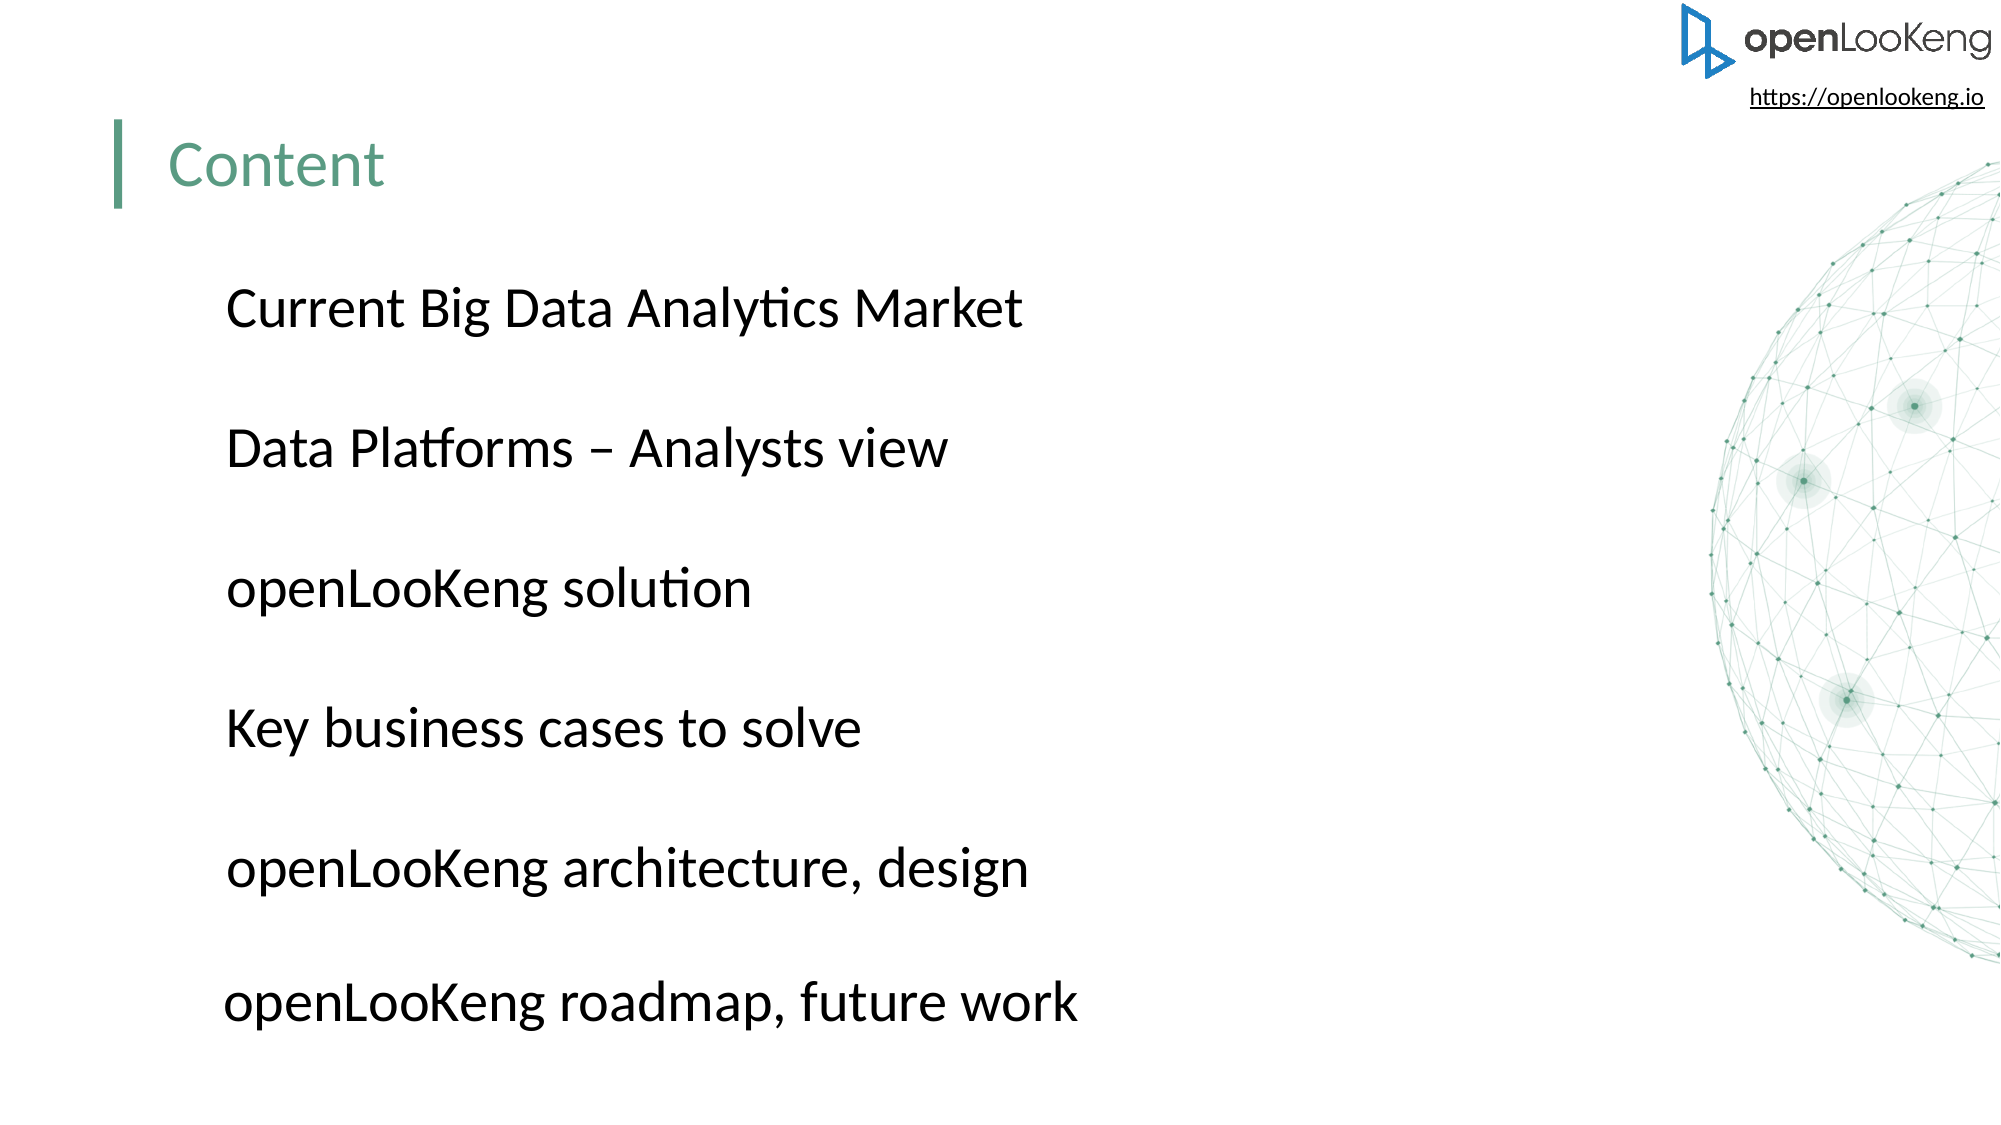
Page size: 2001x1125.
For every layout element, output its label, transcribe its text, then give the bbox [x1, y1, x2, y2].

list openLooKeng solution [211, 549, 1237, 639]
list Data Platforms – Analysts view [211, 409, 1237, 499]
list Content [153, 120, 1000, 209]
list openLooKeng architecture, design [211, 829, 1408, 919]
list Key business cases to solve [211, 689, 1237, 779]
picture [1709, 162, 2000, 963]
picture [1647, 0, 2001, 99]
list Current Big Data Analytics Market [211, 269, 1237, 359]
text_box openLooKeng roadmap, future work [208, 963, 1404, 1053]
